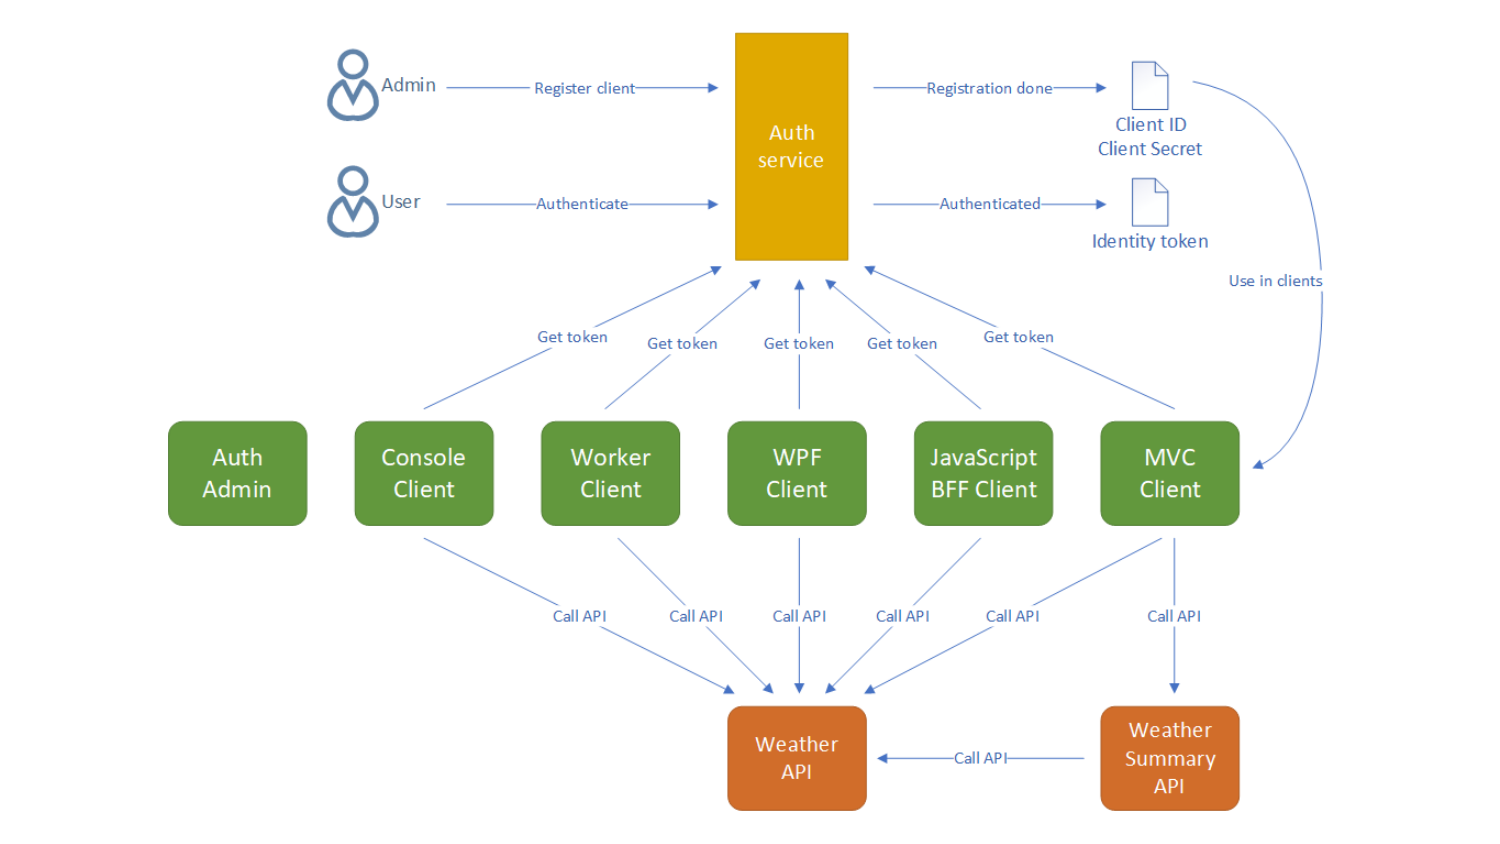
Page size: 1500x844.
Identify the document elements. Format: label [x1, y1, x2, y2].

picture [167, 32, 1333, 812]
